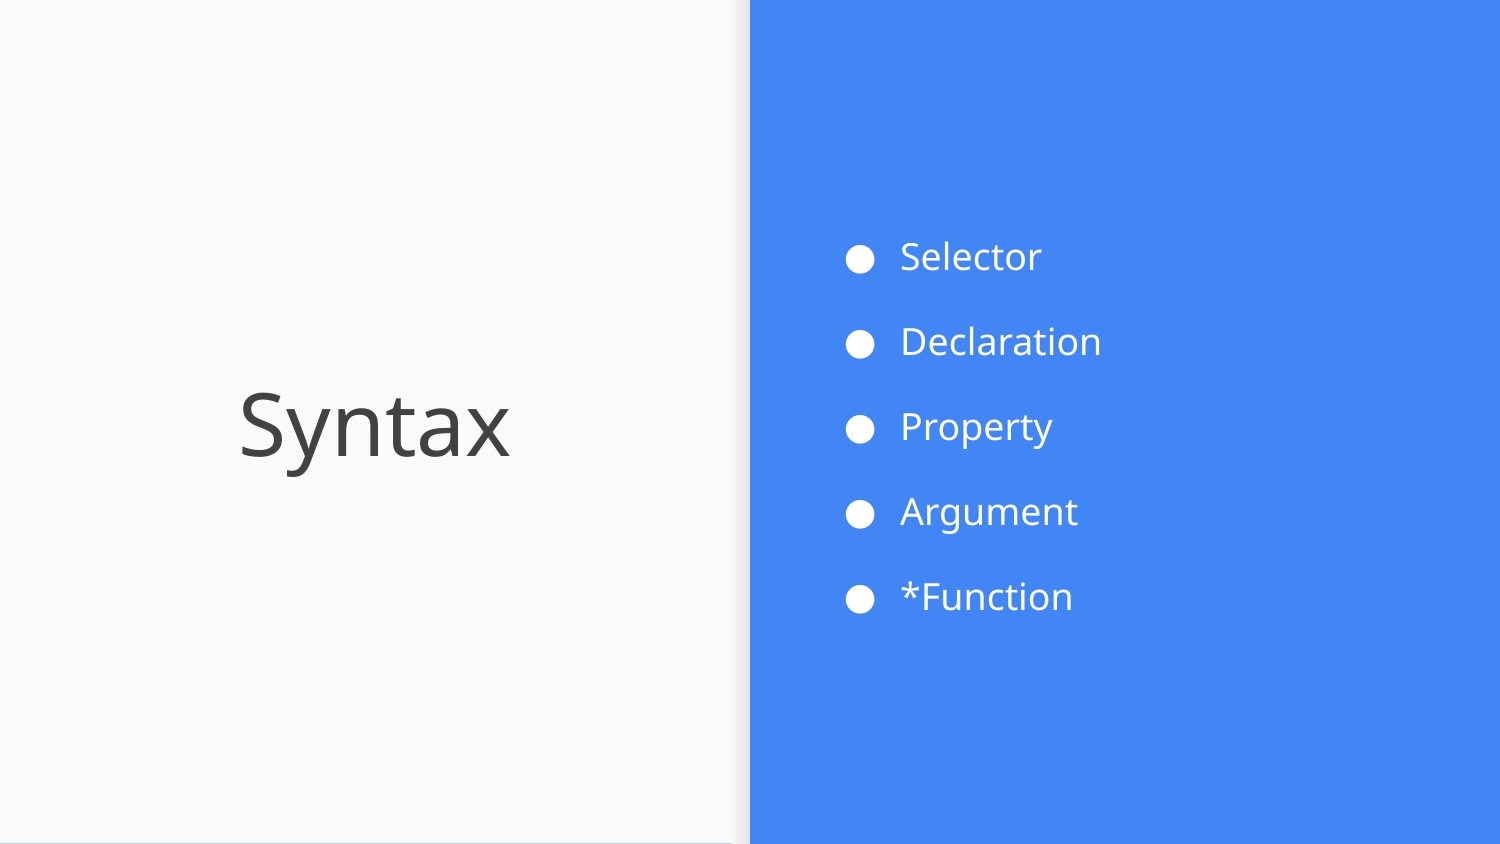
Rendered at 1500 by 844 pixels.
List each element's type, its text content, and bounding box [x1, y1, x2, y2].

title Syntax [43, 281, 708, 562]
list Selector Declaration Property Argument *Function [810, 118, 1440, 725]
